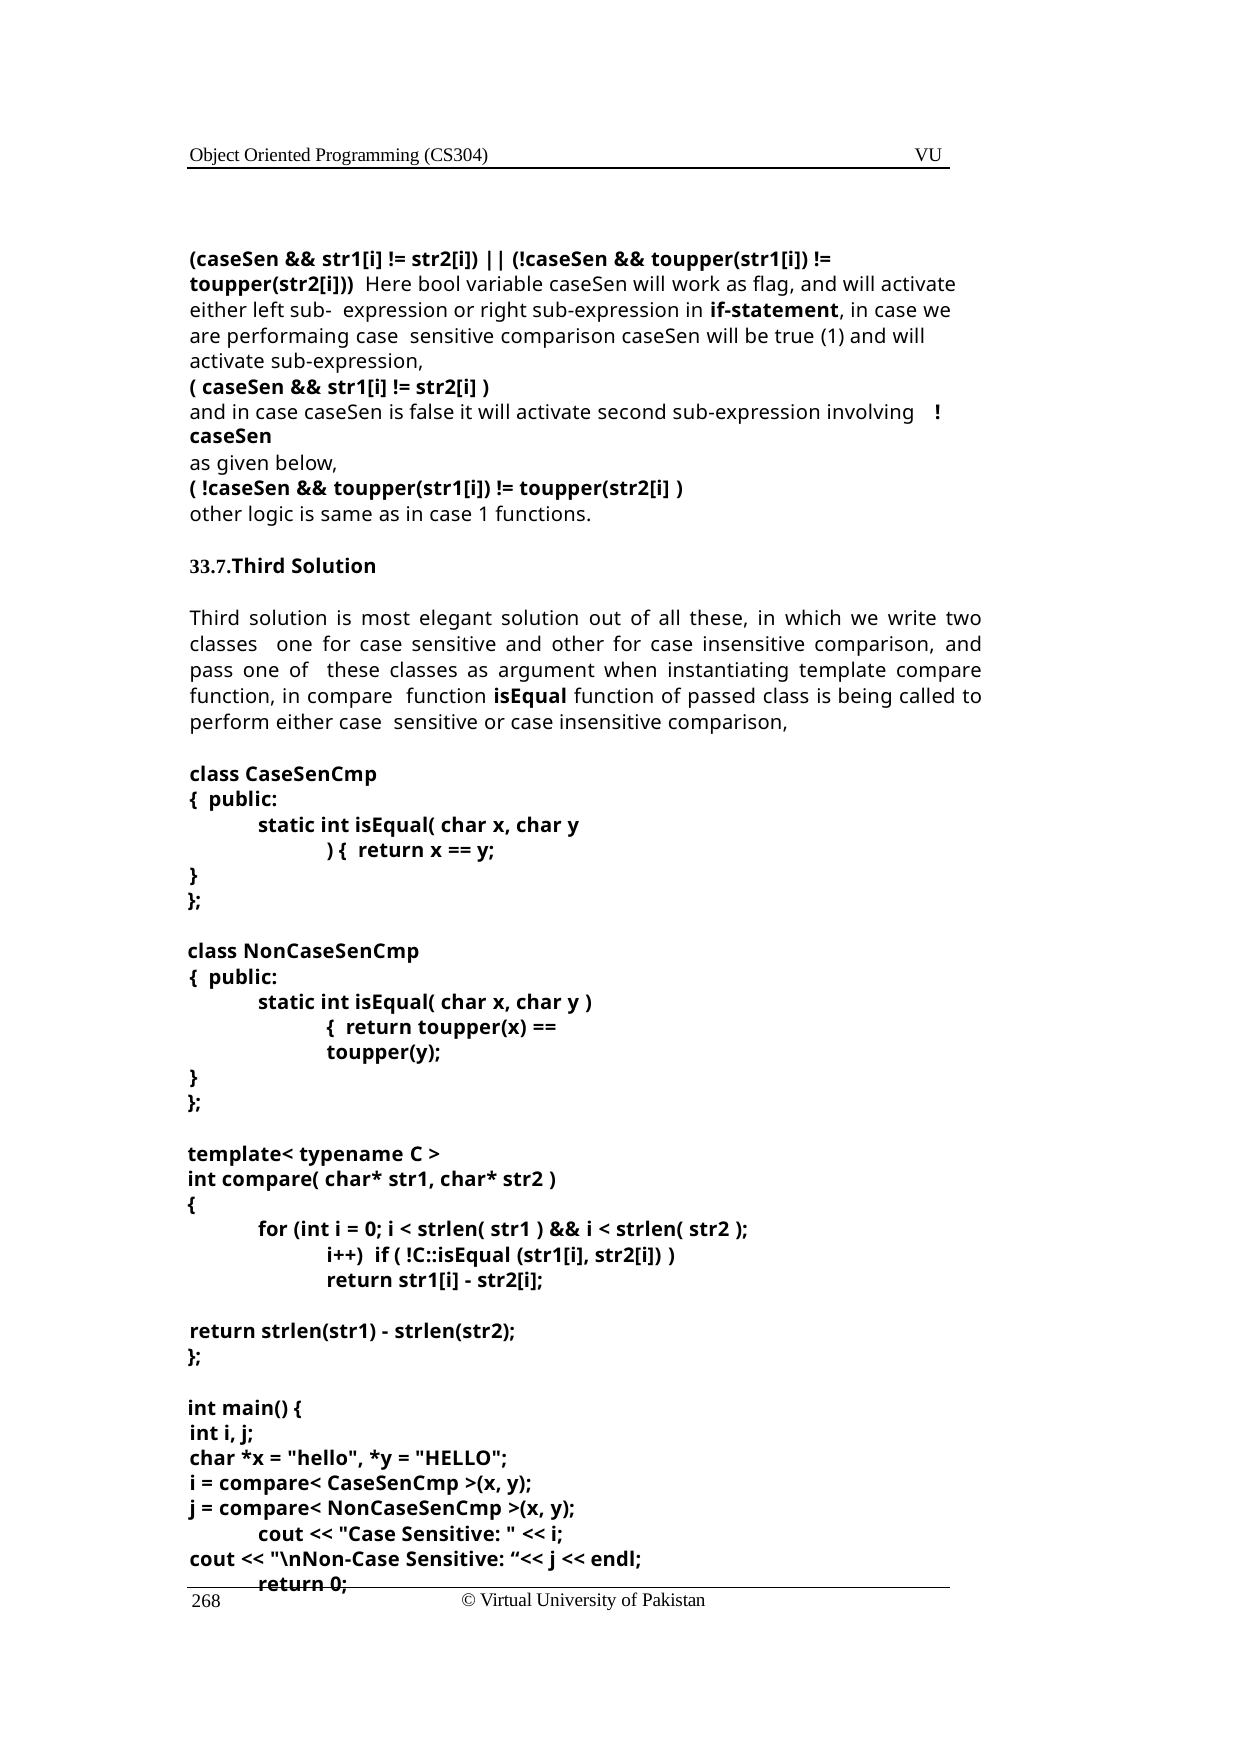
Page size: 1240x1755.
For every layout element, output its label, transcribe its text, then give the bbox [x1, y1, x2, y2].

text_box (caseSen && str1[i] != str2[i]) || (!caseSen && toupper(str1[i]) != toupper(str2[i])) Here bool variable caseSen will work as flag, and will activate either left sub- expression or right sub-expression in if-statement, in case we are performaing case sensitive comparison caseSen will be true (1) and will activate sub-expression, ( caseSen && str1[i] != str2[i] ) and in case caseSen is false it will activate second sub-expression involving !caseSen as given below, ( !caseSen && toupper(str1[i]) != toupper(str2[i] ) other logic is same as in case 1 functions. 33.7.Third Solution Third solution is most elegant solution out of all these, in which we write two classes one for case sensitive and other for case insensitive comparison, and pass one of these classes as argument when instantiating template compare function, in compare function isEqual function of passed class is being called to perform either case sensitive or case insensitive comparison, class CaseSenCmp { public: static int isEqual( char x, char y ) { return x == y; } }; class NonCaseSenCmp { public: static int isEqual( char x, char y ) { return toupper(x) == toupper(y); } }; template< typename C > int compare( char* str1, char* str2 ) { for (int i = 0; i < strlen( str1 ) && i < strlen( str2 ); i++) if ( !C::isEqual (str1[i], str2[i]) ) return str1[i] - str2[i]; return strlen(str1) - strlen(str2); }; int main() { int i, j; char *x = "hello", *y = "HELLO"; i = compare< CaseSenCmp >(x, y); j = compare< NonCaseSenCmp >(x, y); cout << "Case Sensitive: " << i; cout << "\nNon-Case Sensitive: “<< j << endl; return 0; [187, 244, 984, 1596]
text_box Object Oriented Programming (CS304) [187, 141, 493, 166]
text_box 268 [189, 1596, 223, 1612]
text_box © Virtual University of Pakistan [459, 1596, 712, 1610]
text_box VU [912, 141, 945, 166]
